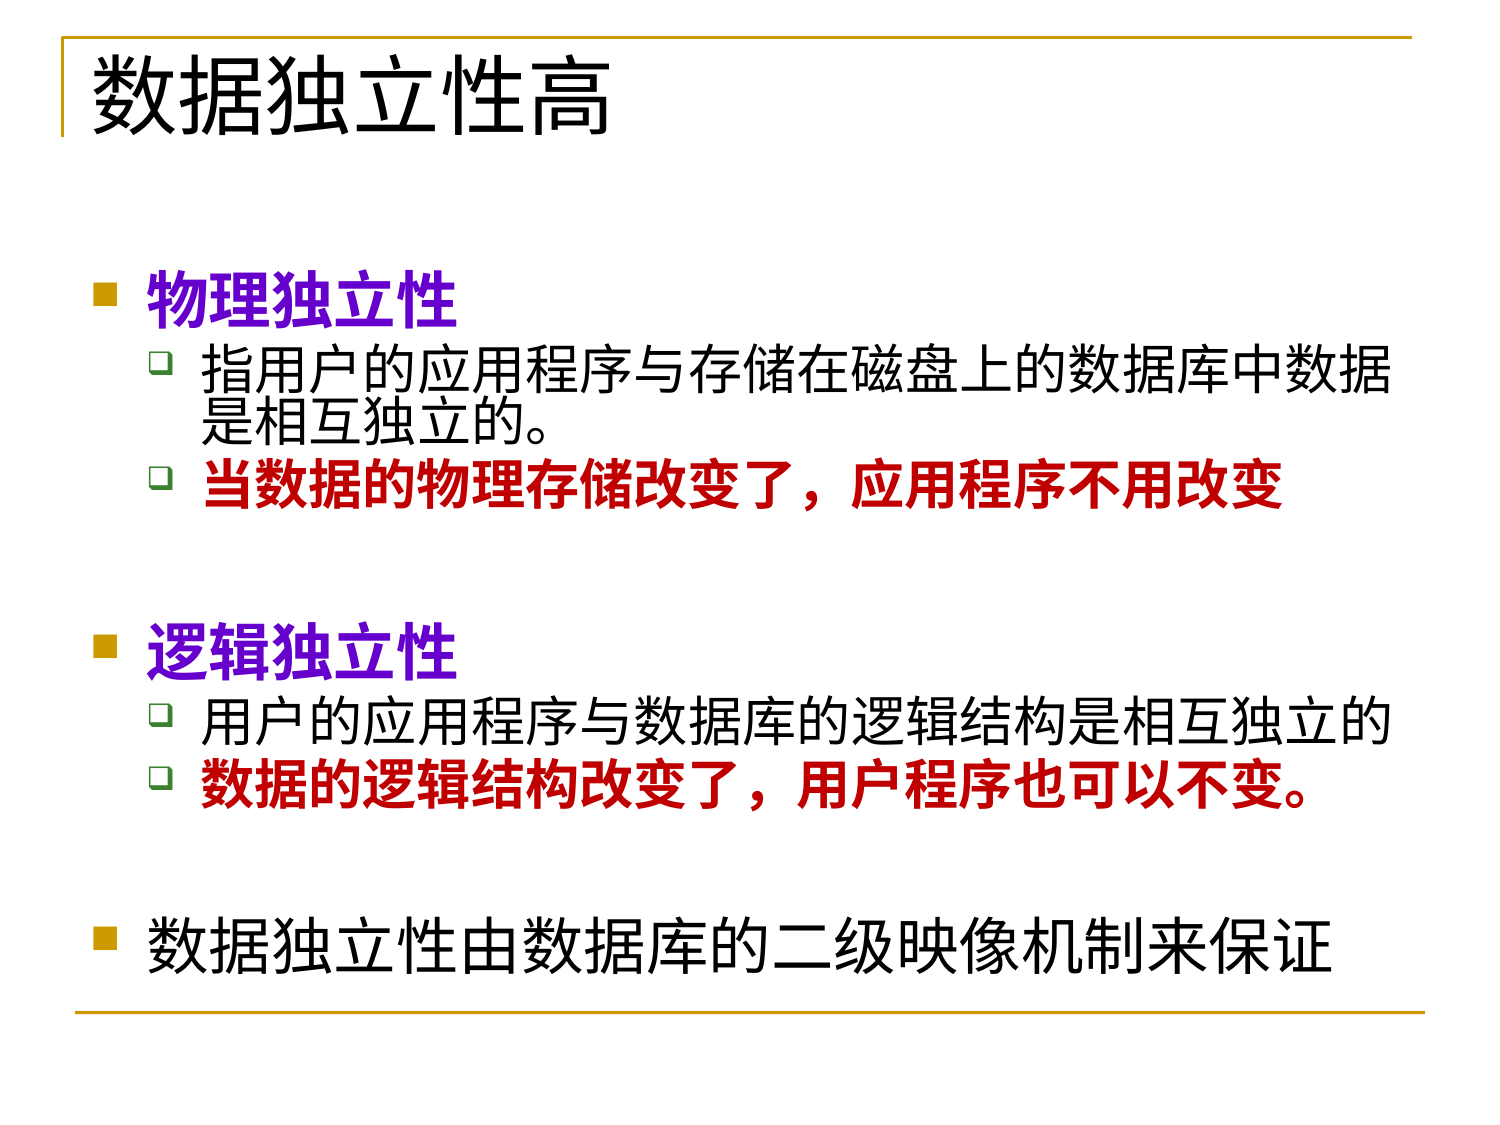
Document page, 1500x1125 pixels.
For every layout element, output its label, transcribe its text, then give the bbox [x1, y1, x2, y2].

list 物理独立性 指用户的应用程序与存储在磁盘上的数据库中数据是相互独立的。 当数据的物理存储改变了，应用程序不用改变 逻辑独立性 用户的应用程序与数据库的逻辑结构是相互独立的 数据的逻辑结构改变了，用户程序也可以不变。 数据独立性由数据库的二级映像机制来保证 [74, 262, 1426, 1006]
title 数据独立性高 [74, 45, 1426, 233]
